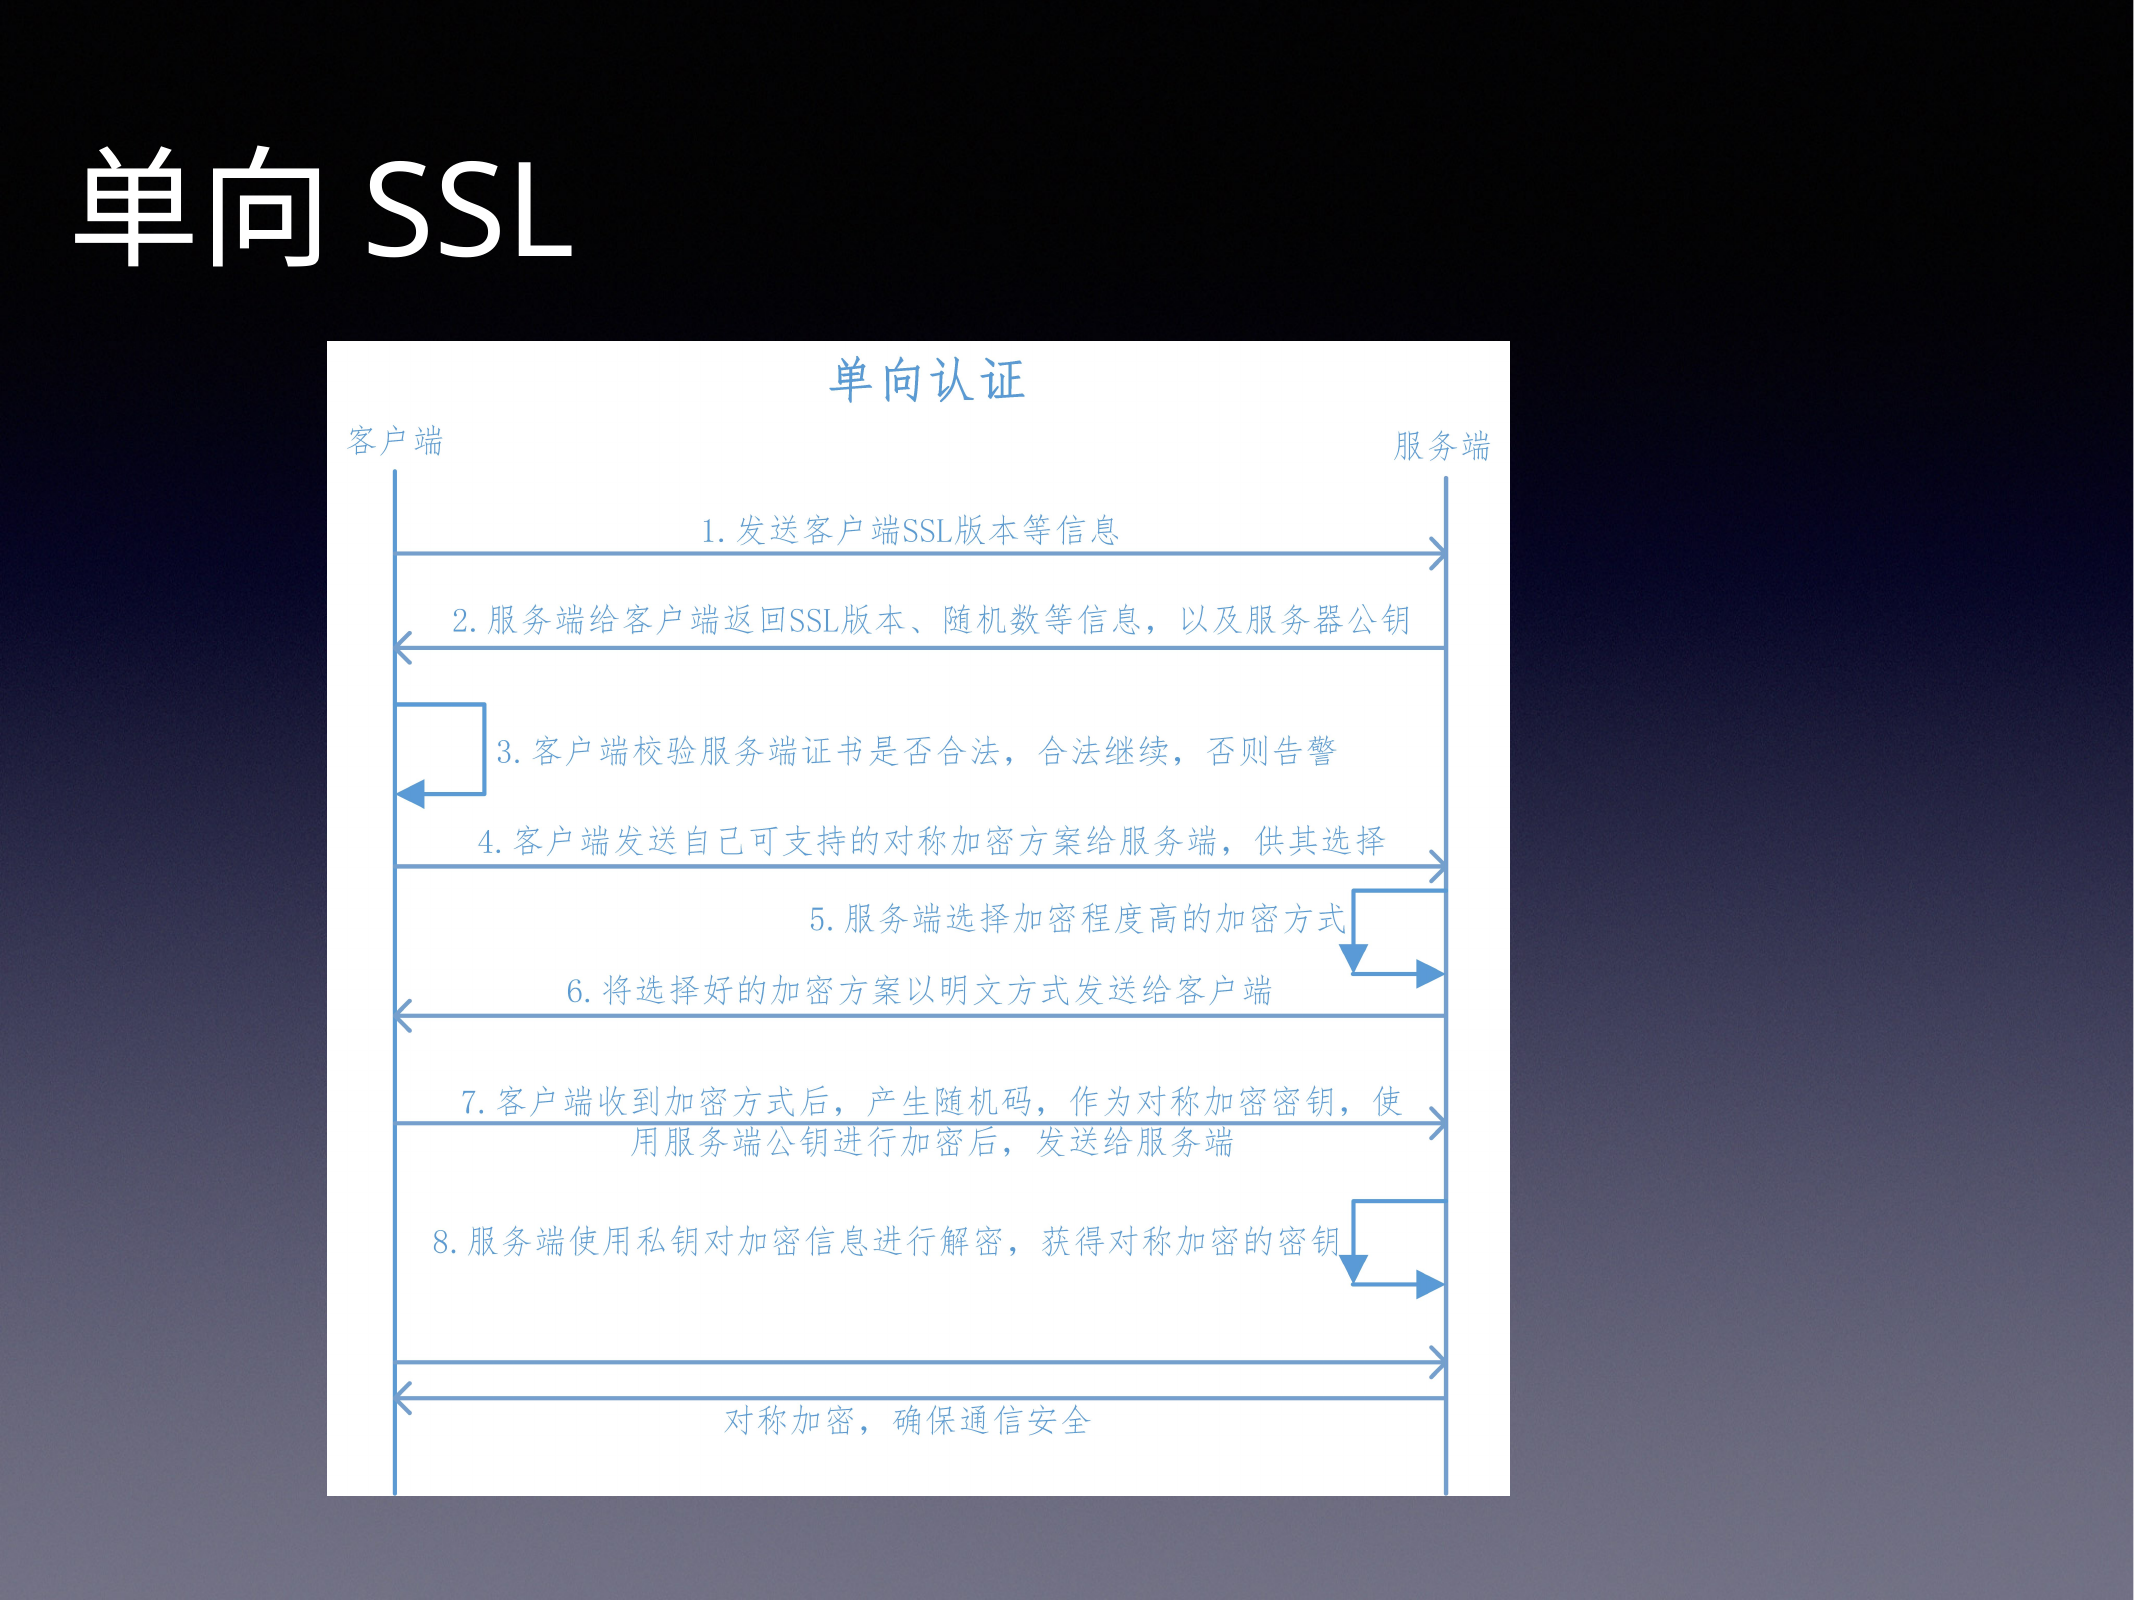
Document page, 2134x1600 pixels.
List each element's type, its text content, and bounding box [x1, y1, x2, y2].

picture [0, 0, 2134, 1600]
title 单向SSL [59, 89, 1778, 292]
